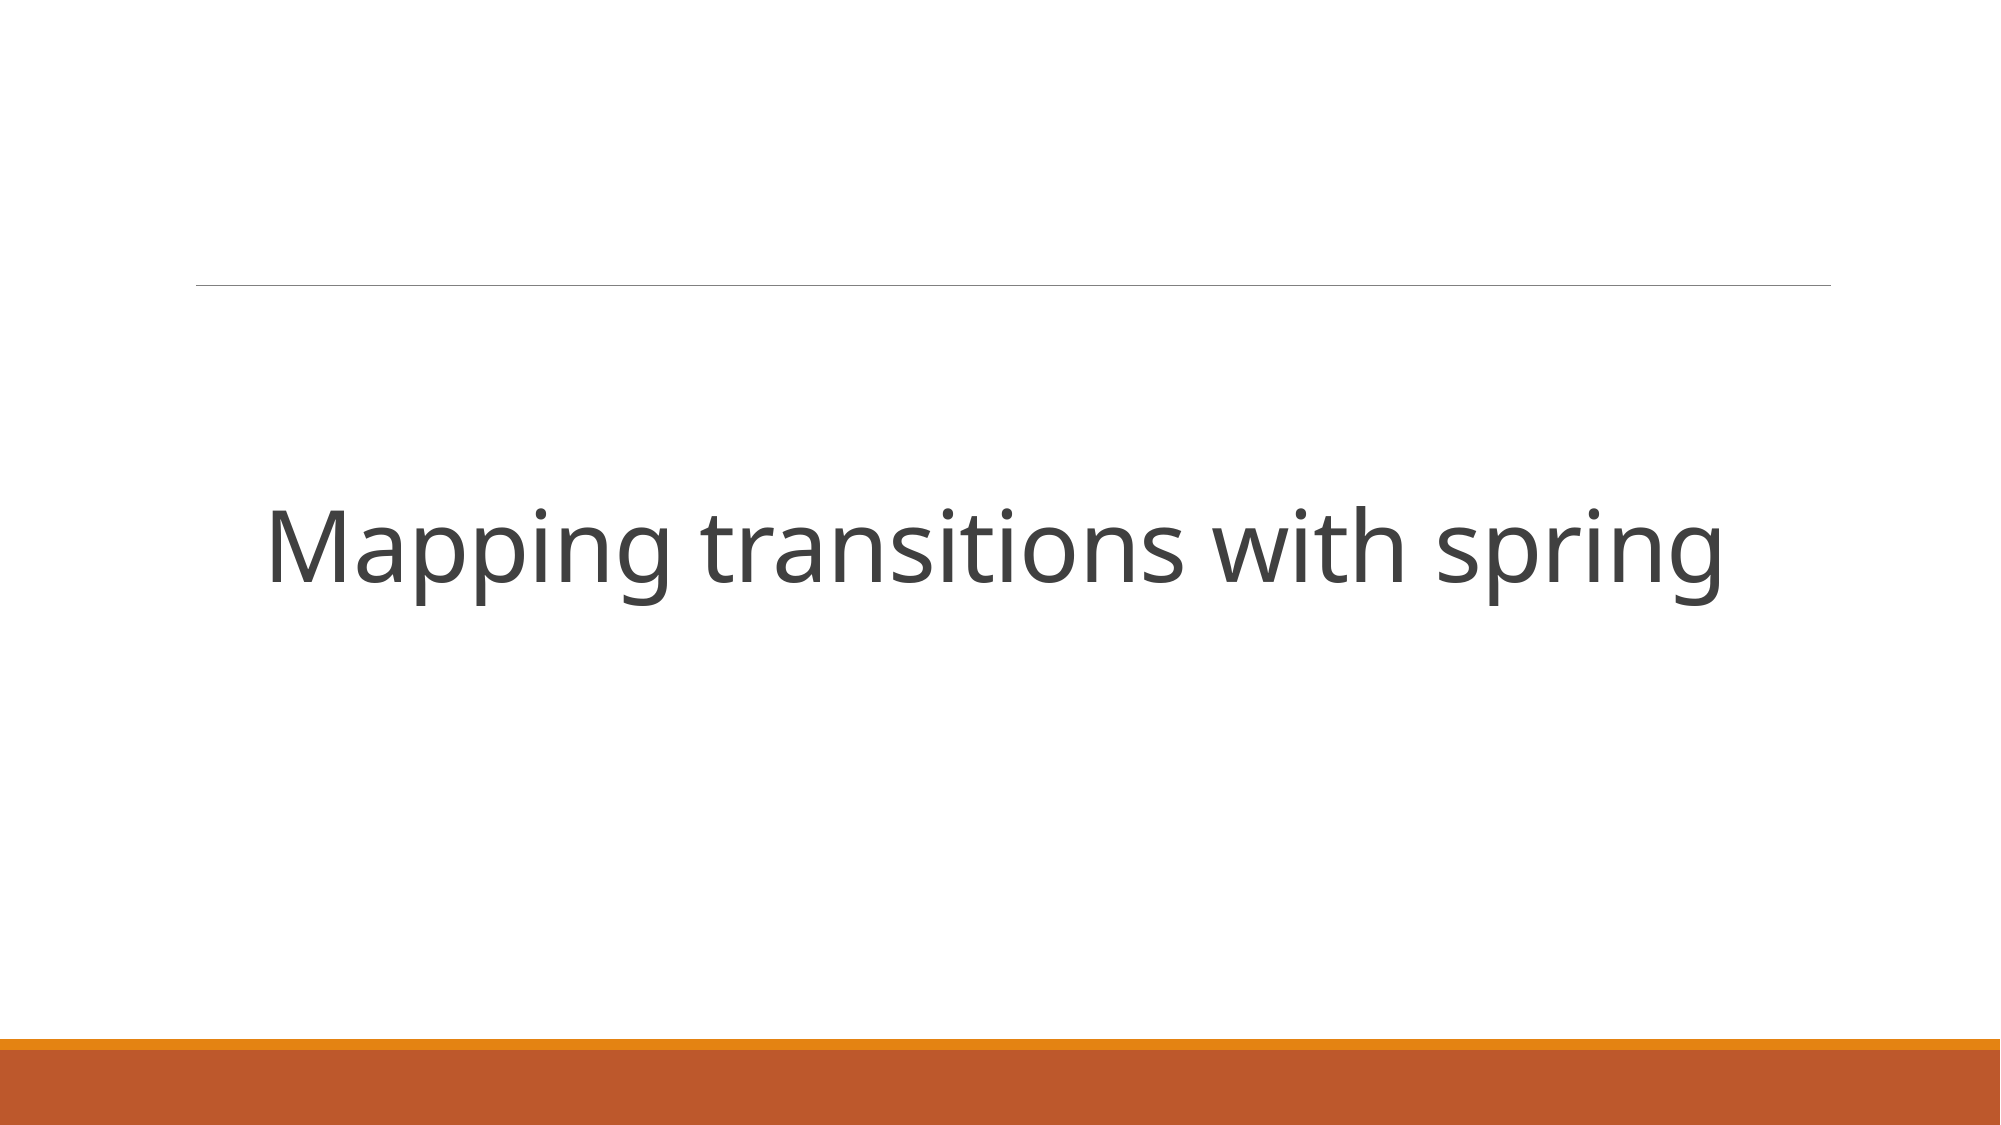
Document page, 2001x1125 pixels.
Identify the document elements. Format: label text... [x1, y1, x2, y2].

title Mapping transitions with spring [133, 393, 1859, 611]
